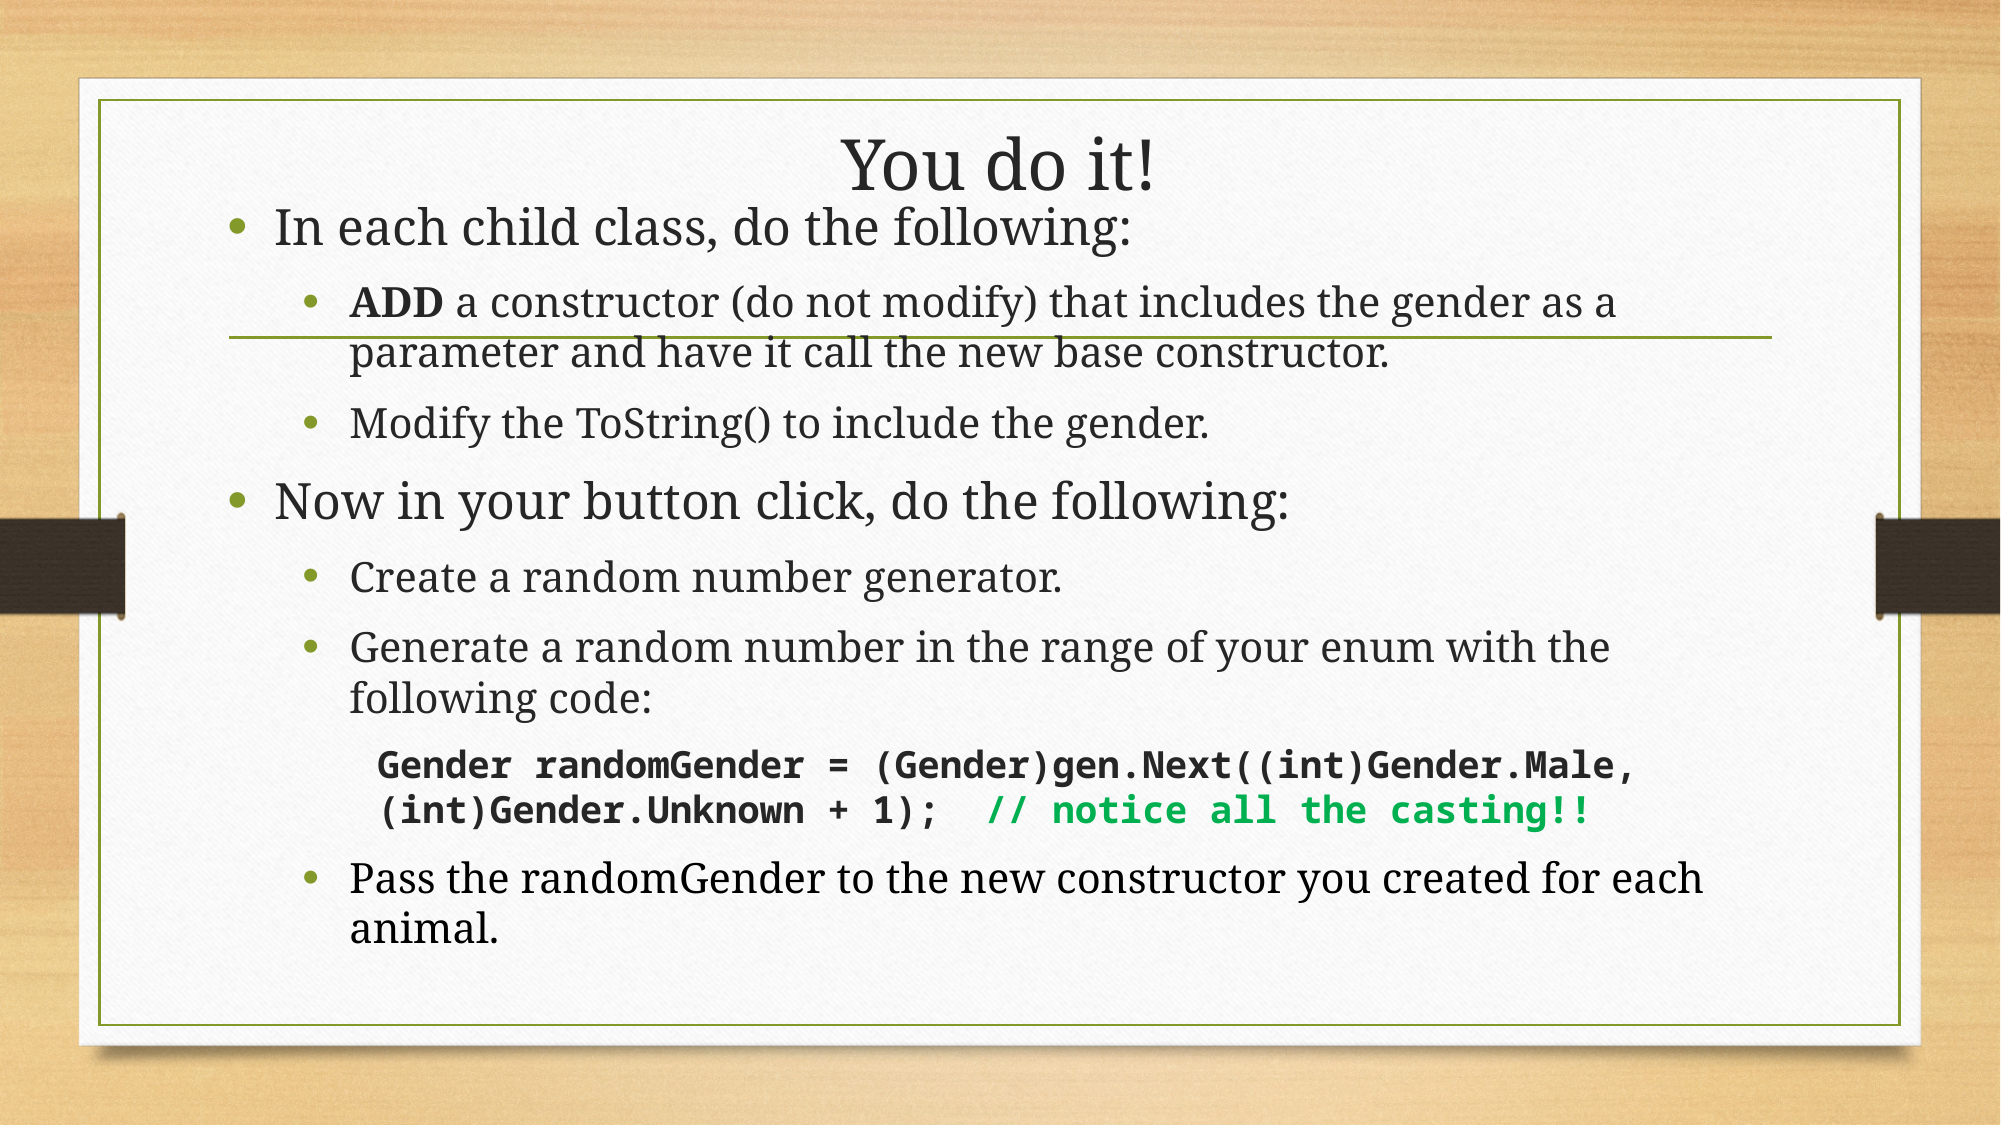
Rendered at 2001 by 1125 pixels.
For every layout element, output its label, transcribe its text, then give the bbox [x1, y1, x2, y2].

list In each child class, do the following: ADD a constructor (do not modify) that includes the gender as a parameter and have it call the new base constructor. Modify the ToString() to include the gender. Now in your button click, do the following: Create a random number generator. Generate a random number in the range of your enum with the following code: Gender randomGender = (Gender)gen.Next((int)Gender.Male, (int)Gender.Unknown + 1); // notice all the casting!! Pass the randomGender to the new constructor you created for each animal. [212, 187, 1788, 1063]
title You do it! [212, 112, 1788, 187]
picture [0, 0, 2001, 1125]
